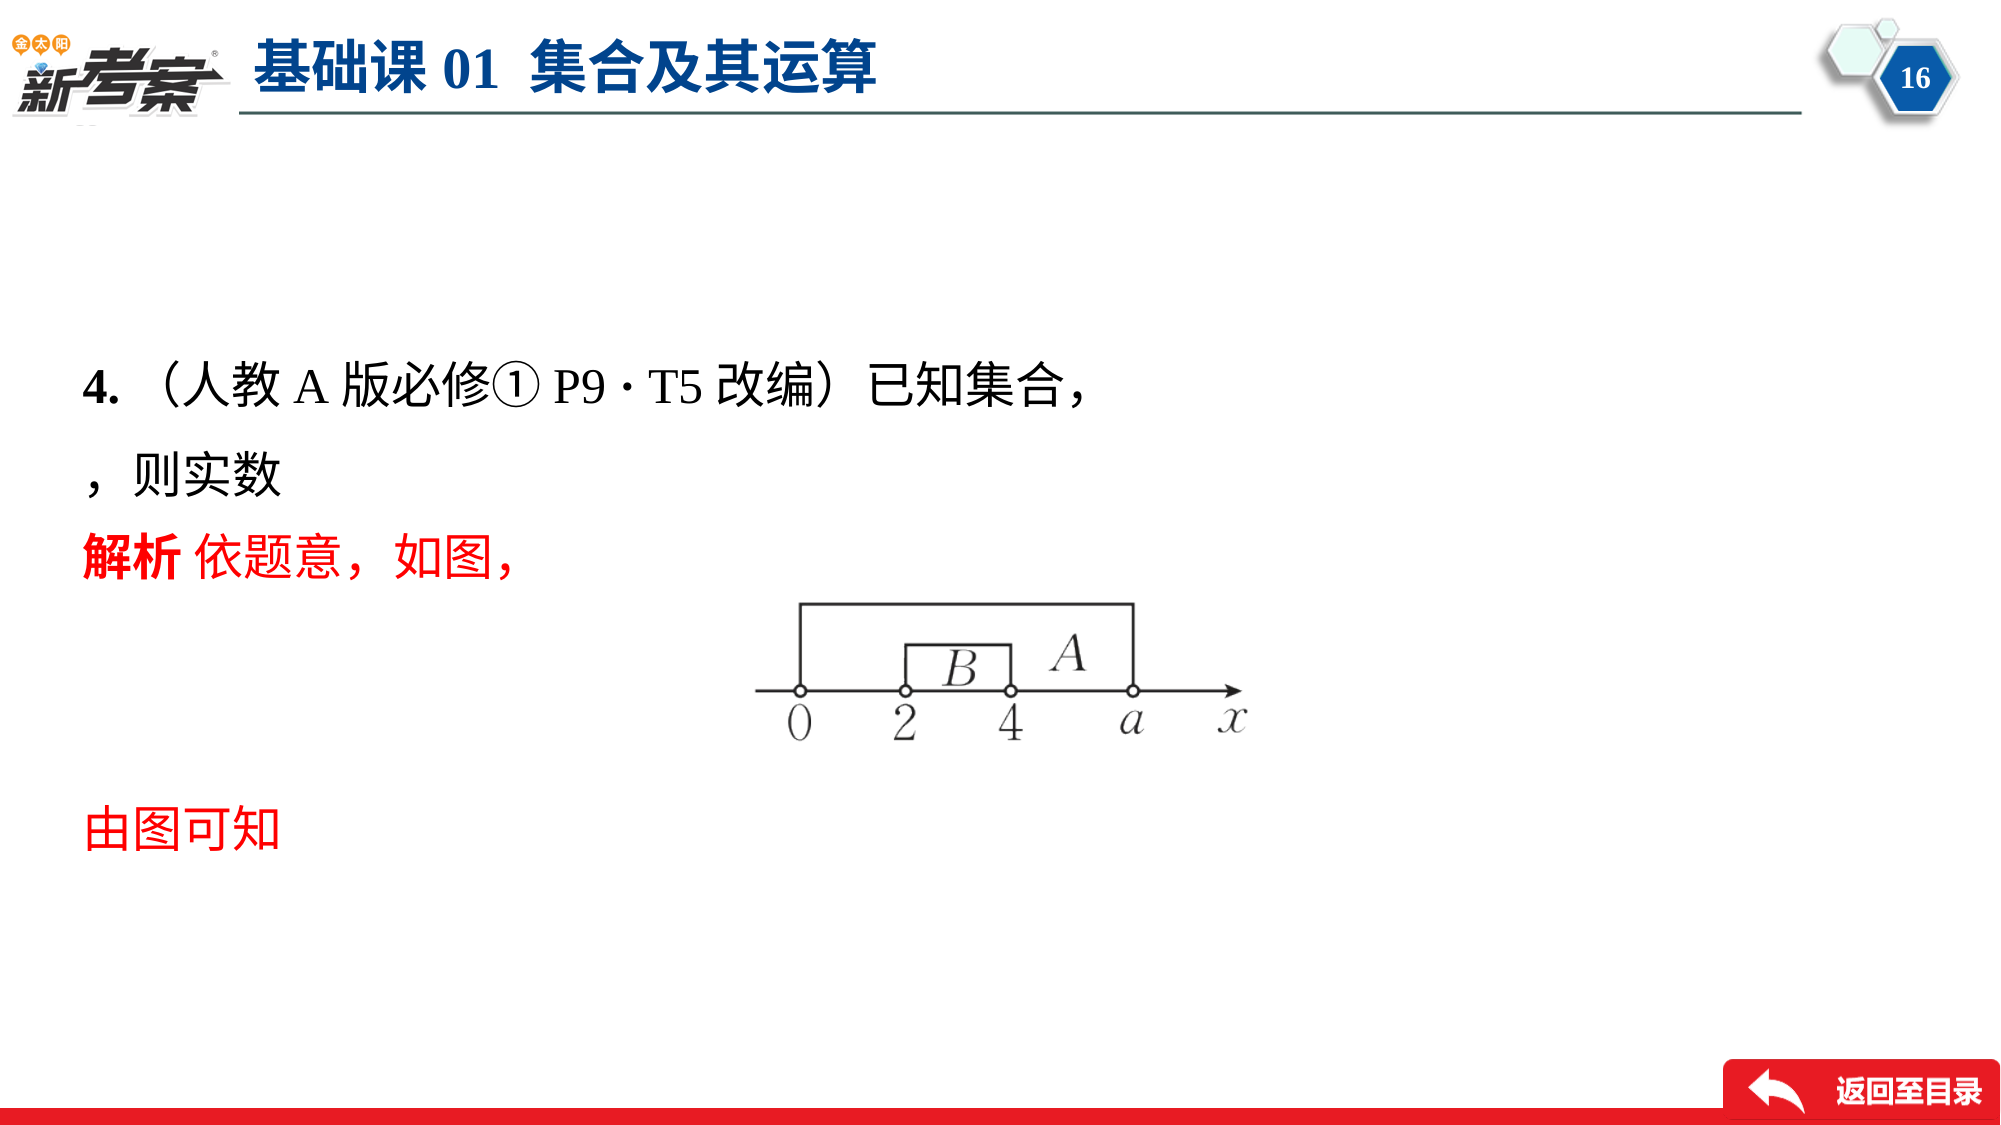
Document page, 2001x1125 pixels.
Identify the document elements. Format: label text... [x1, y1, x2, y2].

text_box 解析 依题意，如图， [82, 494, 1917, 575]
picture [0, 0, 2001, 1125]
